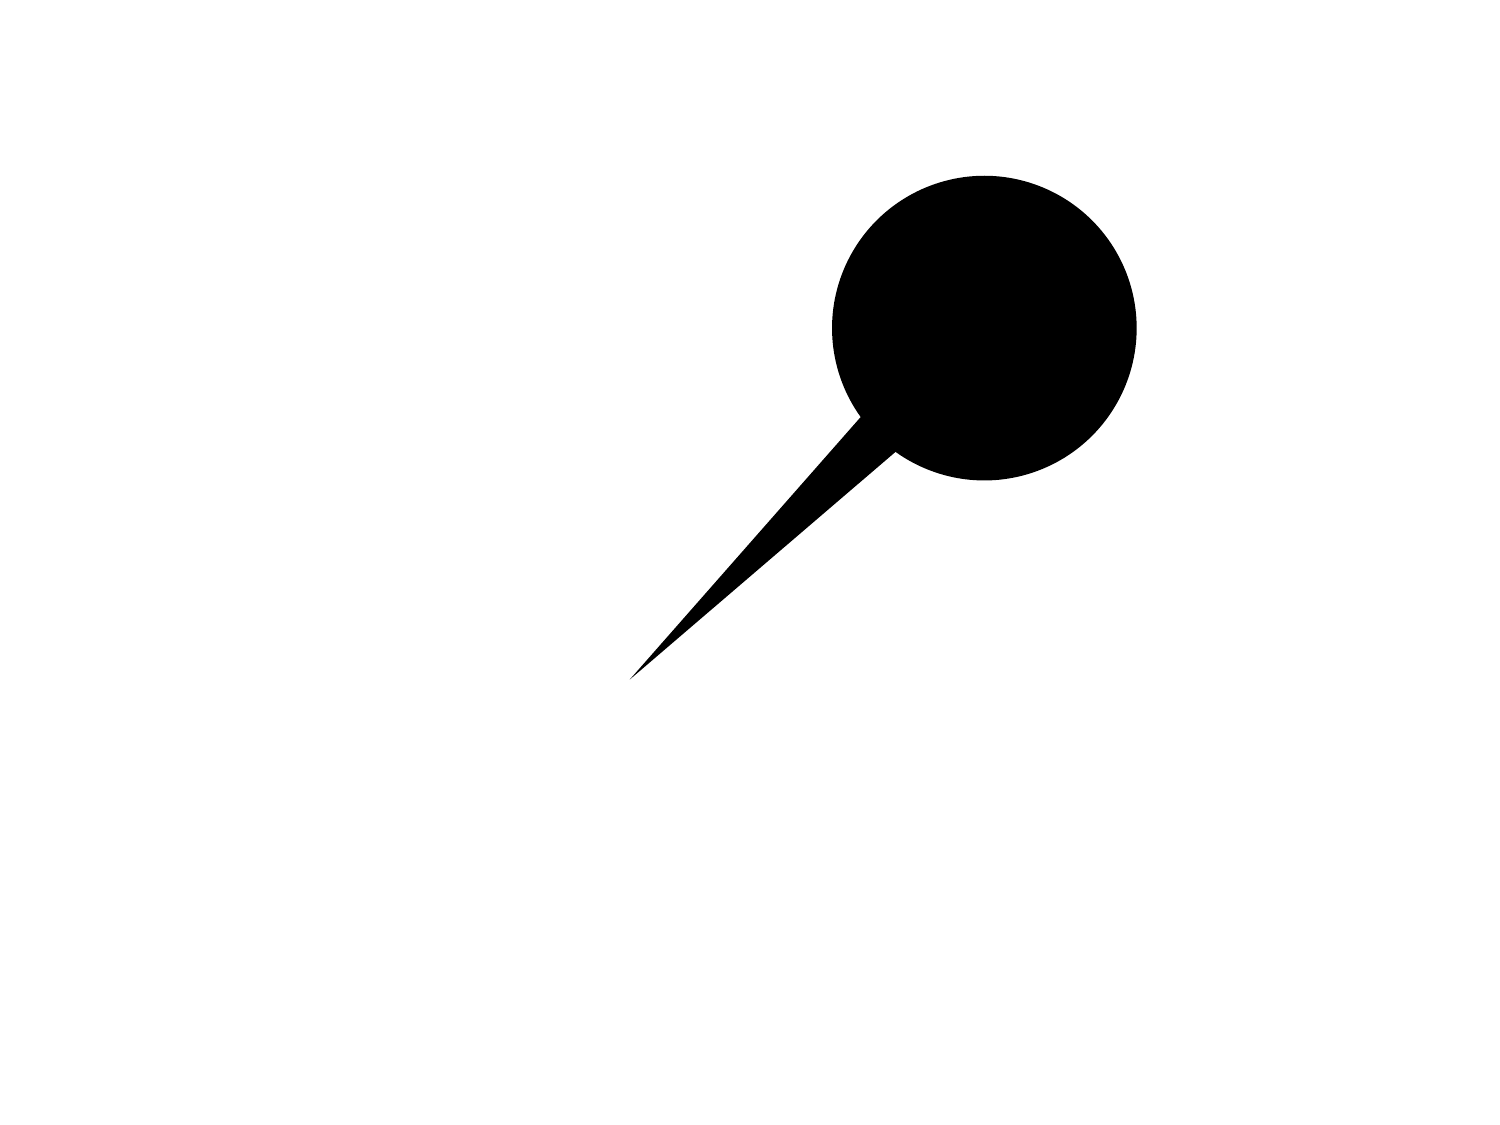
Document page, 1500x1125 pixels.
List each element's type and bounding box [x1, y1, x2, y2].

text_box [628, 274, 1046, 682]
text_box [829, 173, 1139, 483]
